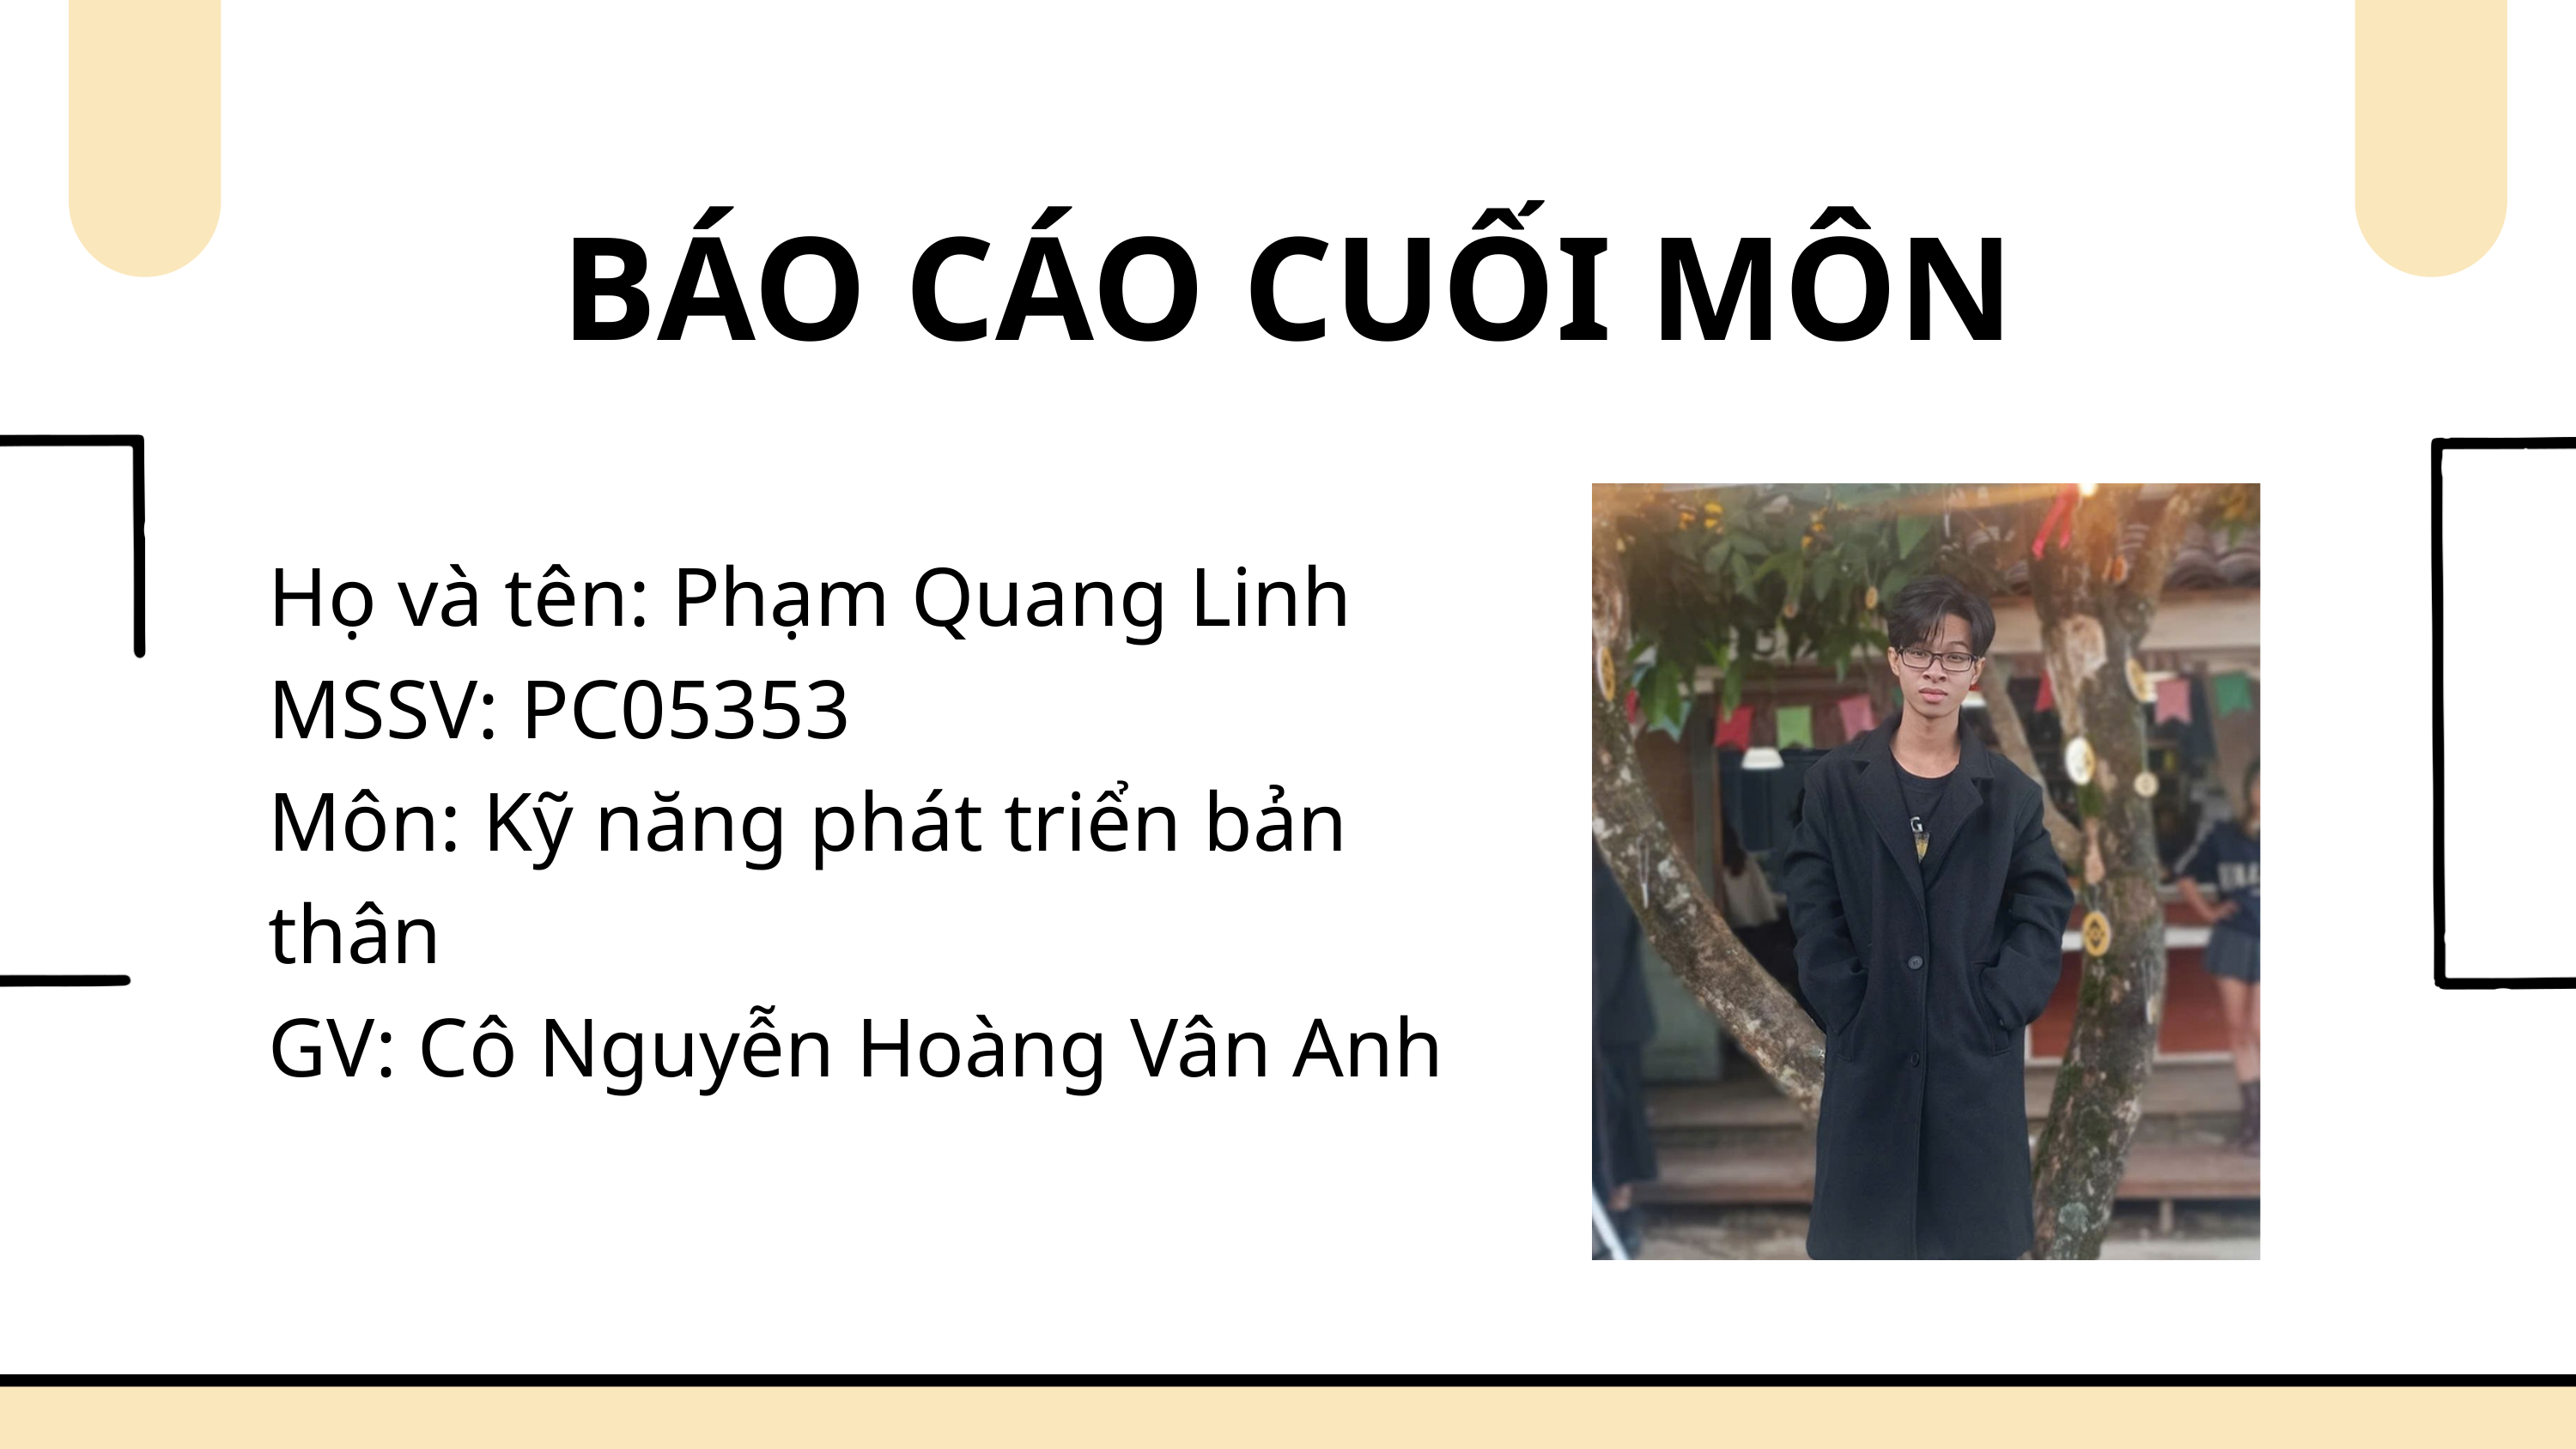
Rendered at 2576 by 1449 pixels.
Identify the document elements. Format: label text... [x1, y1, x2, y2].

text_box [68, 0, 222, 277]
text_box [0, 434, 146, 990]
text_box BÁO CÁO CUỐI MÔN [371, 168, 2205, 369]
text_box [1592, 483, 2261, 1260]
text_box Họ và tên: Phạm Quang Linh MSSV: PC05353 Môn: Kỹ năng phát triển bản thân GV: Cô Nguyễn Hoàng Vân Anh [268, 529, 1469, 1093]
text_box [2354, 0, 2508, 277]
text_box [2431, 434, 2576, 990]
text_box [0, 1379, 2576, 1449]
